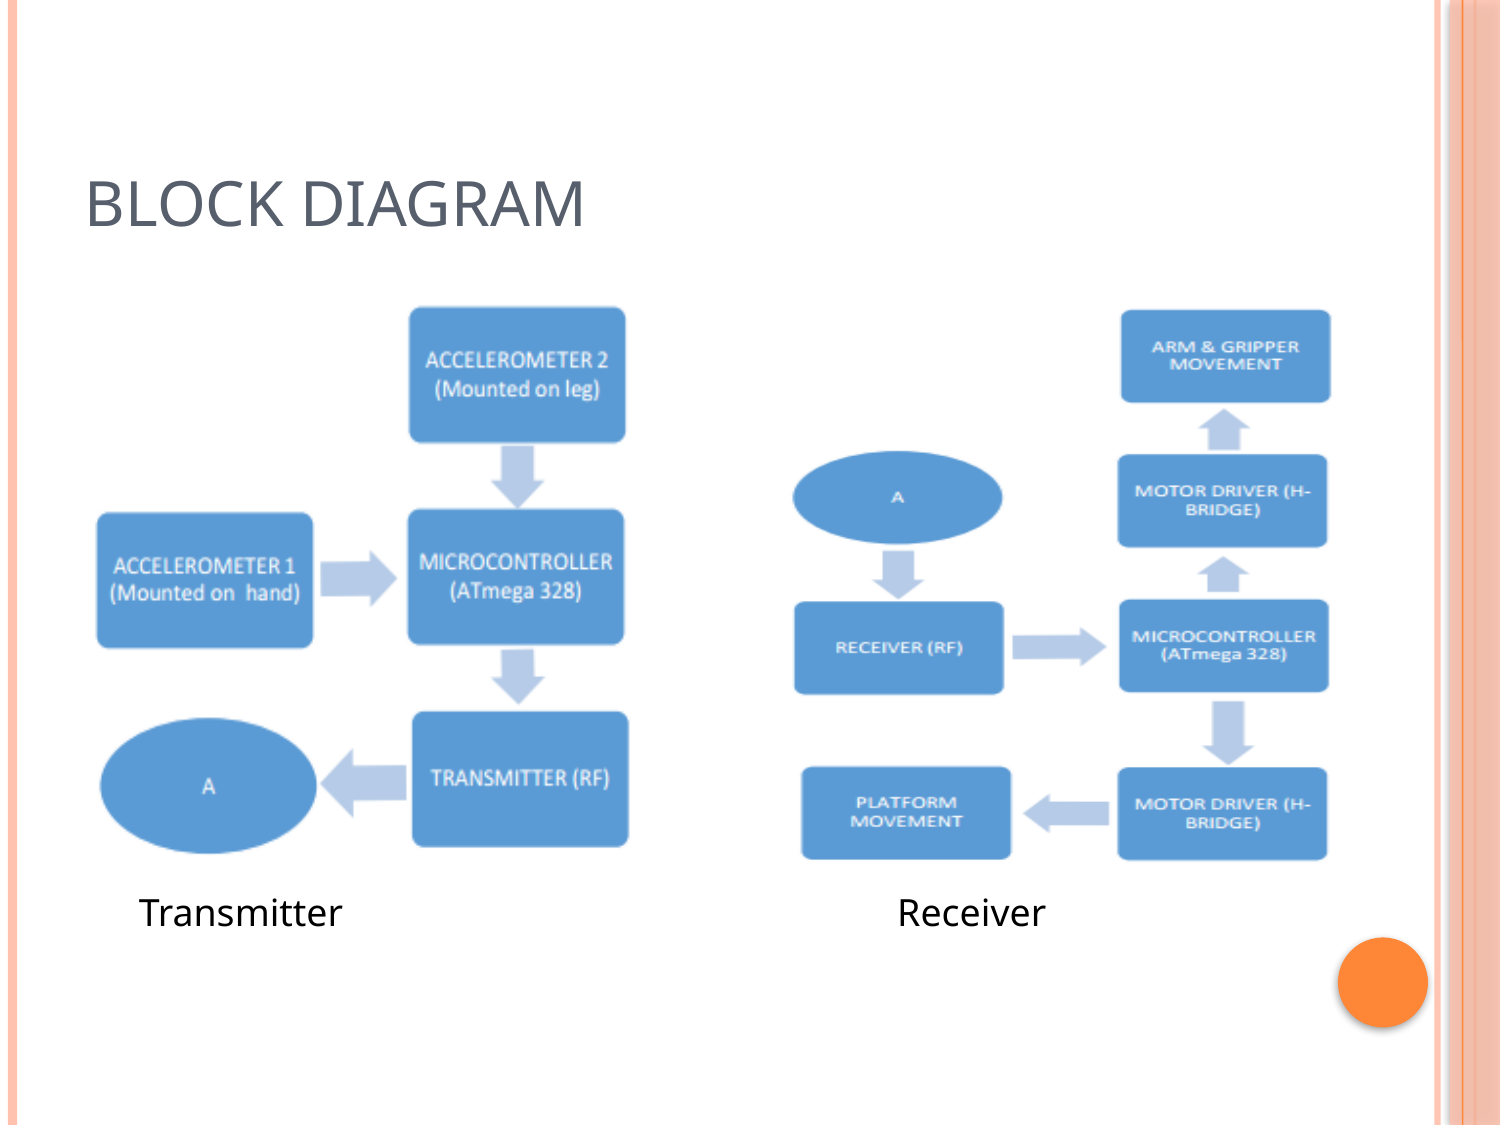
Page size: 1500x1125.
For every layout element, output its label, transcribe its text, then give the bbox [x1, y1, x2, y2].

picture [725, 290, 1428, 875]
title Block Diagram [70, 58, 1421, 247]
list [52, 290, 703, 882]
text_box Transmitter Receiver [123, 881, 1388, 942]
